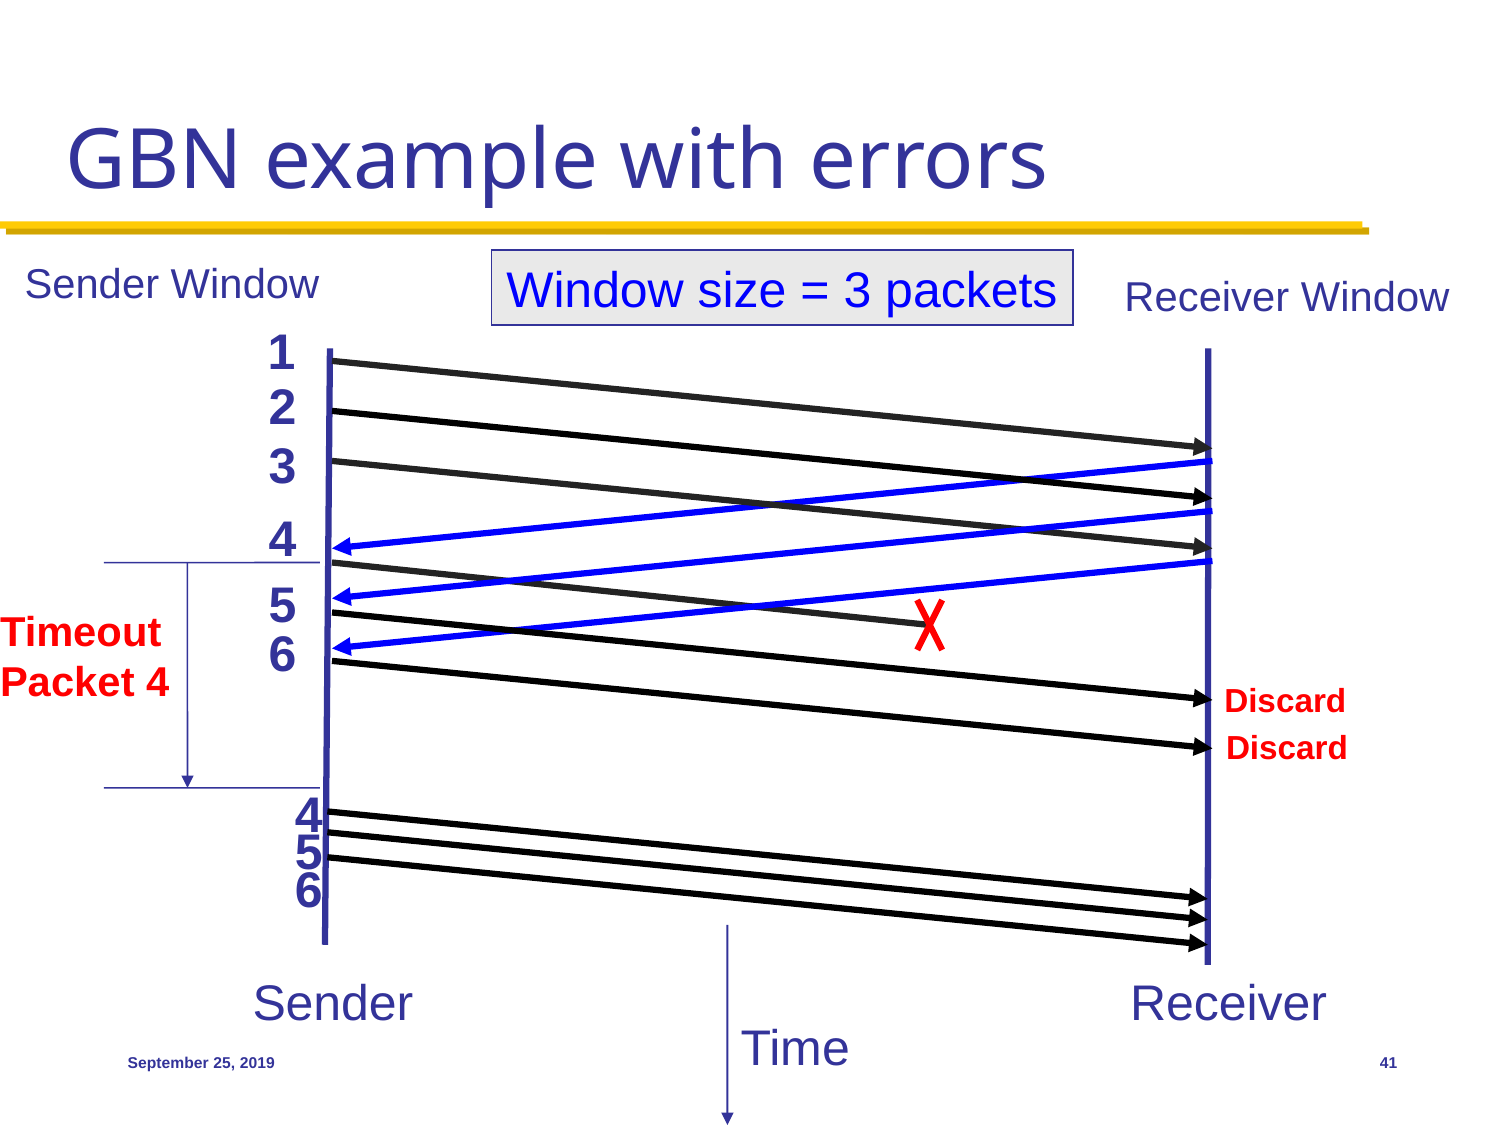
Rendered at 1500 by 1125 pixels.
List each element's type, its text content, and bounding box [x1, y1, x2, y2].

text_box Sender [237, 962, 429, 1038]
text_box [254, 612, 1213, 749]
text_box Discard [1216, 671, 1362, 718]
text_box Discard [1211, 718, 1363, 774]
title GBN example with errors [49, 24, 1451, 213]
text_box Receiver Window [1109, 262, 1465, 327]
slide_number 41 [1312, 1024, 1413, 1101]
text_box Time [725, 1008, 865, 1084]
text_box Receiver [1114, 962, 1343, 1038]
text_box Window size = 3 packets [491, 249, 1073, 310]
text_box [721, 1084, 734, 1125]
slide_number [112, 1024, 426, 1101]
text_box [0, 562, 320, 789]
text_box Sender Window [9, 249, 335, 315]
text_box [280, 775, 1208, 945]
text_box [253, 312, 1213, 612]
